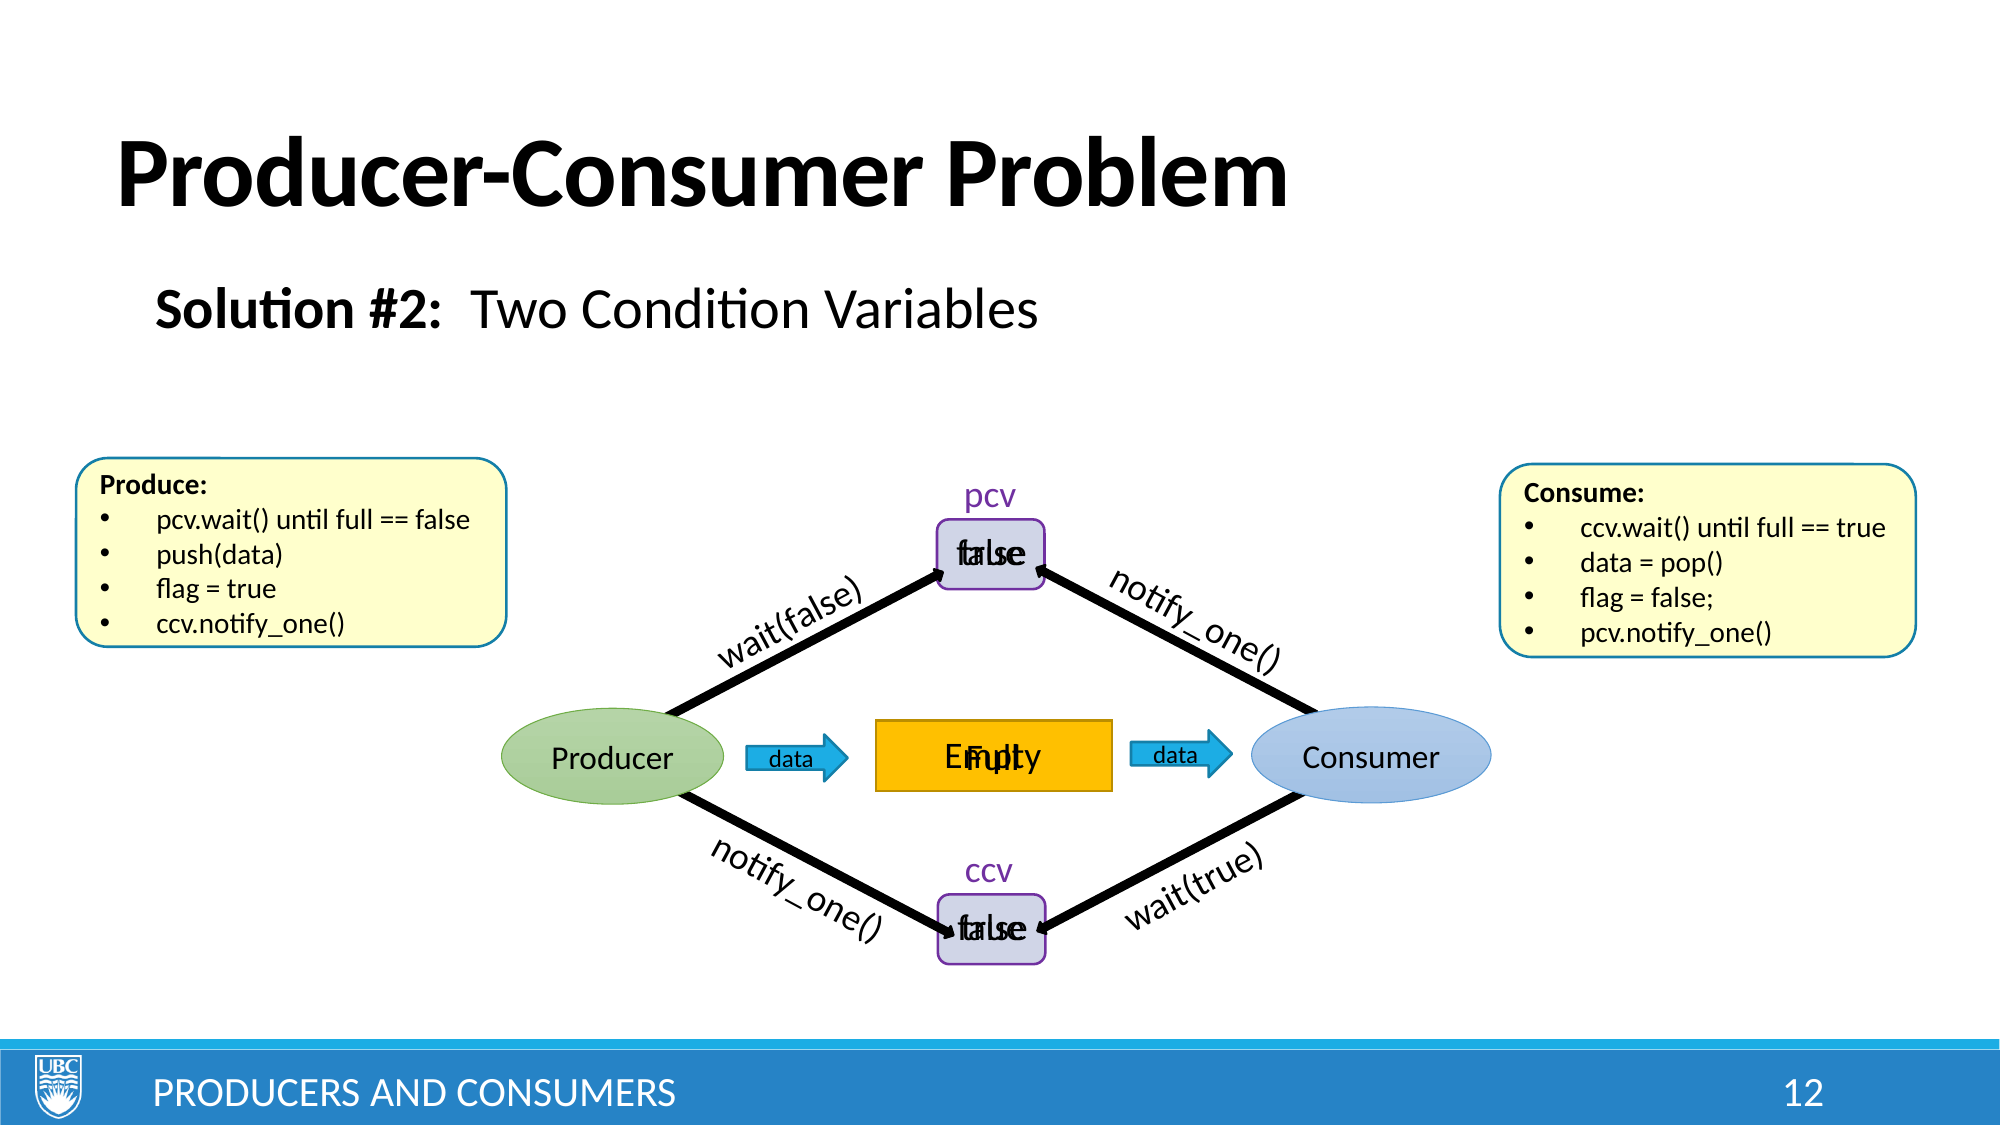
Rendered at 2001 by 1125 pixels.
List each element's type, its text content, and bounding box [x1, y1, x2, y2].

text_box data [1129, 729, 1233, 779]
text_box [645, 589, 962, 653]
text_box Consume: ccv.wait() until full == true data = pop() flag = false; pcv.notify_one() [1498, 462, 1918, 659]
text_box false [941, 520, 1043, 581]
list Solution #2: Two Condition Variables [155, 262, 1806, 349]
text_box Empty [929, 724, 1057, 784]
text_box Producer [501, 708, 724, 805]
title Producer-Consumer Problem [101, 106, 1752, 235]
text_box [936, 932, 1047, 966]
text_box Full [951, 725, 1065, 785]
text_box data [745, 733, 849, 783]
text_box [936, 578, 1046, 591]
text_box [1017, 587, 1335, 649]
text_box pcv [949, 462, 1032, 523]
text_box [935, 518, 949, 569]
text_box ccv [950, 837, 1029, 895]
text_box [1018, 850, 1336, 916]
footer Producers and Consumers [137, 1059, 1396, 1120]
text_box Produce: pcv.wait() until full == false push(data) flag = true ccv.notify_one() [74, 456, 508, 649]
picture [35, 1055, 82, 1119]
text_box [655, 854, 972, 918]
text_box false [942, 895, 1043, 956]
slide_number 12 [1624, 1059, 1840, 1120]
text_box [876, 720, 1112, 791]
text_box Consumer [1251, 706, 1492, 803]
